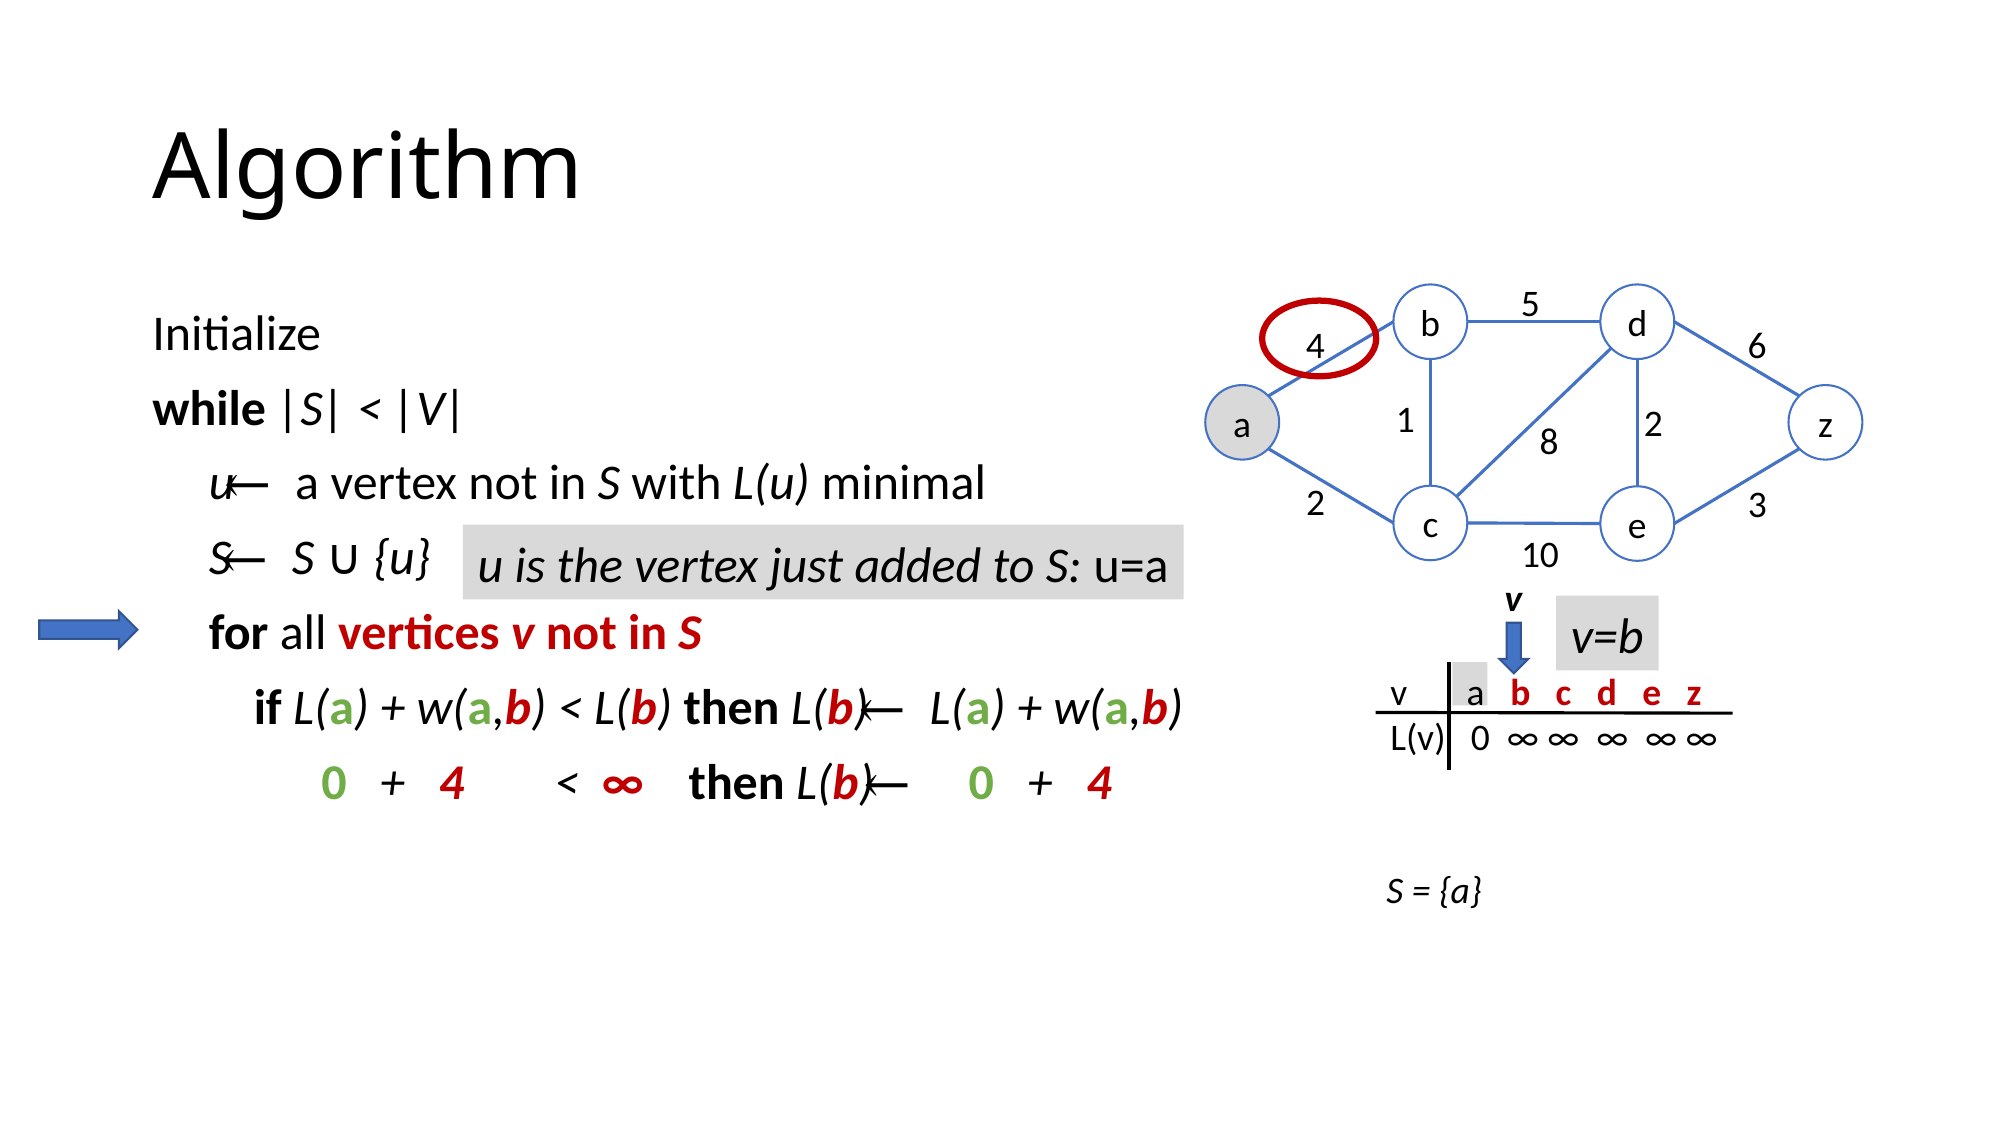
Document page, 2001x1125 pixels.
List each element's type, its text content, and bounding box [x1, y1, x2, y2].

text_box [1496, 621, 1531, 660]
title Algorithm [137, 59, 1863, 278]
text_box [38, 608, 139, 651]
text_box v [1489, 584, 1538, 626]
text_box v=b [1556, 595, 1659, 660]
text_box u is the vertex just added to S: u=a [462, 524, 1184, 600]
list Initialize while |S| < |V| u ⃪ a vertex not in S with L(u) minimal S ⃪ S ∪ {u} for all vertices v not in S if L(a) + w(a,b) < L(b) then L(b) ⃪ L(a) + w(a,b) 0 + 4 < ∞ then L(b) ⃪ 0 + 4 [137, 299, 1243, 1014]
text_box S = {a} [1371, 859, 1497, 919]
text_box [1205, 271, 1863, 584]
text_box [1368, 660, 1741, 770]
